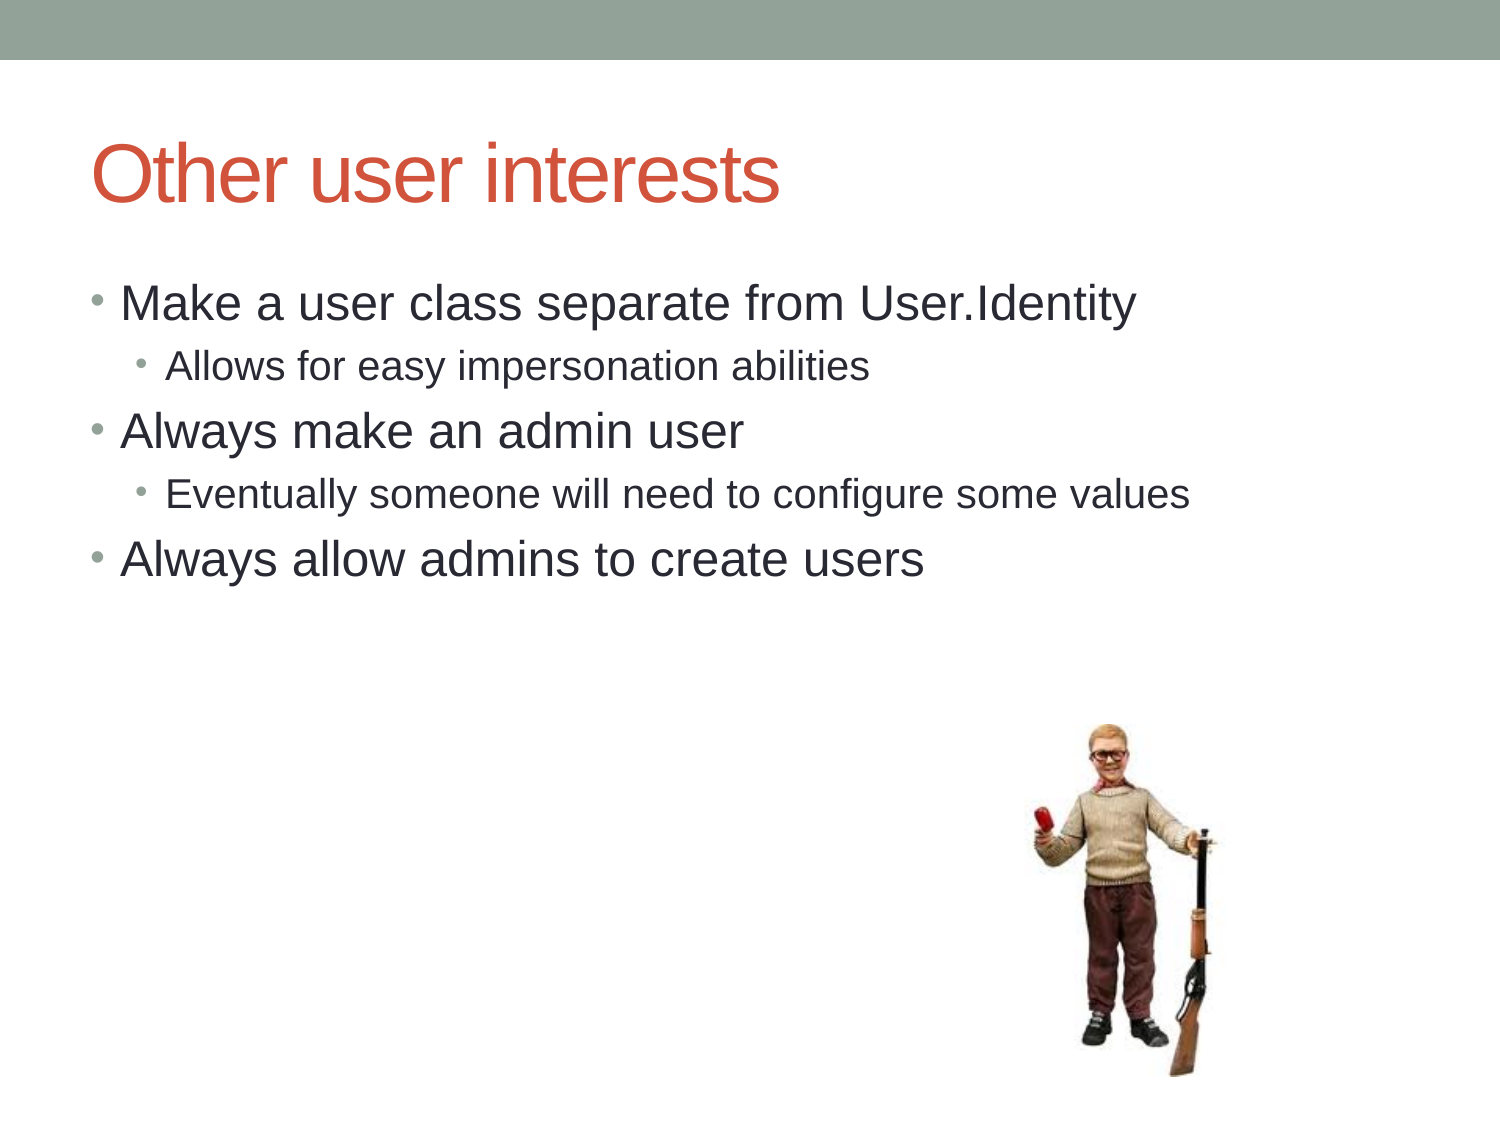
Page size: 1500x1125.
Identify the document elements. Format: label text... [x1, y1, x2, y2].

title Other user interests [75, 87, 1425, 250]
list Make a user class separate from User.Identity Allows for easy impersonation abilities Always make an admin user Eventually someone will need to configure some values Always allow admins to create users [75, 262, 1425, 1063]
picture [949, 724, 1302, 1077]
